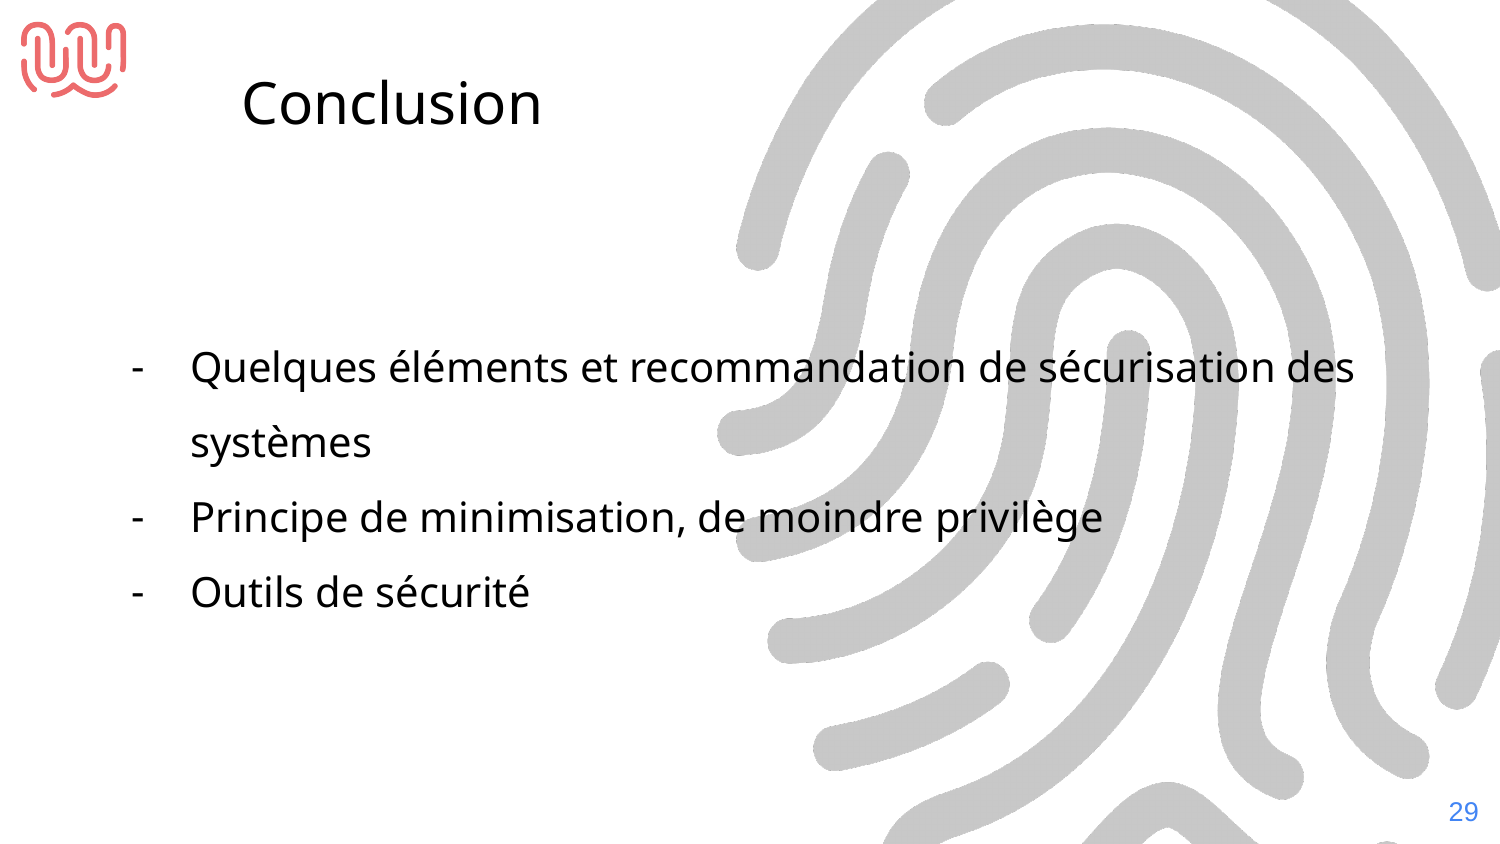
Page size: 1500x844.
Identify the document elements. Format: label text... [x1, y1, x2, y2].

picture [454, 0, 1500, 844]
slide_number ‹#› [1403, 779, 1494, 844]
text_box Conclusion [226, 50, 876, 151]
picture [20, 20, 134, 101]
picture [454, 780, 1403, 844]
text_box Quelques éléments et recommandation de sécurisation des systèmes Principe de minimisation, de moindre privilège Outils de sécurité [100, 151, 1410, 780]
